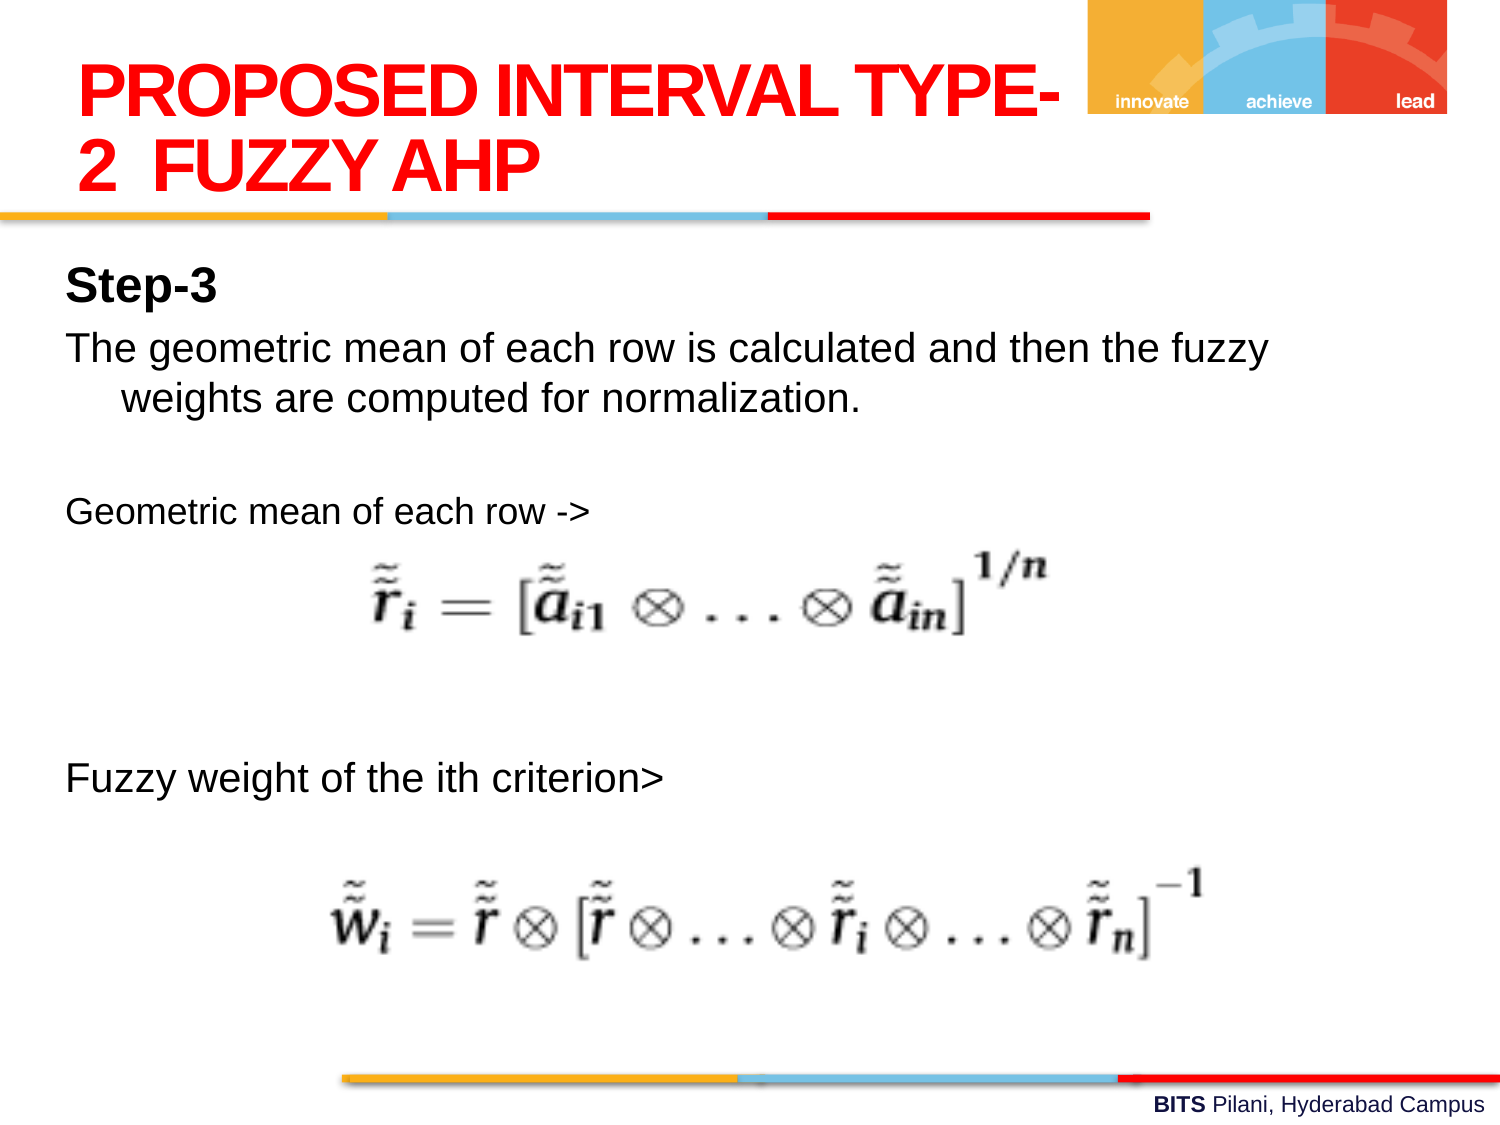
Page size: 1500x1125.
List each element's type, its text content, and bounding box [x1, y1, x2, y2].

list PROPOSED INTERVAL TYPE-2 FUZZY AHP [62, 37, 1100, 225]
picture [316, 831, 1233, 1009]
list Step-3 The geometric mean of each row is calculated and then the fuzzy weights are computed for normalization. Geometric mean of each row -> Fuzzy weight of the ith criterion> [50, 245, 1400, 988]
picture [1087, 0, 1448, 114]
picture [339, 538, 1099, 662]
